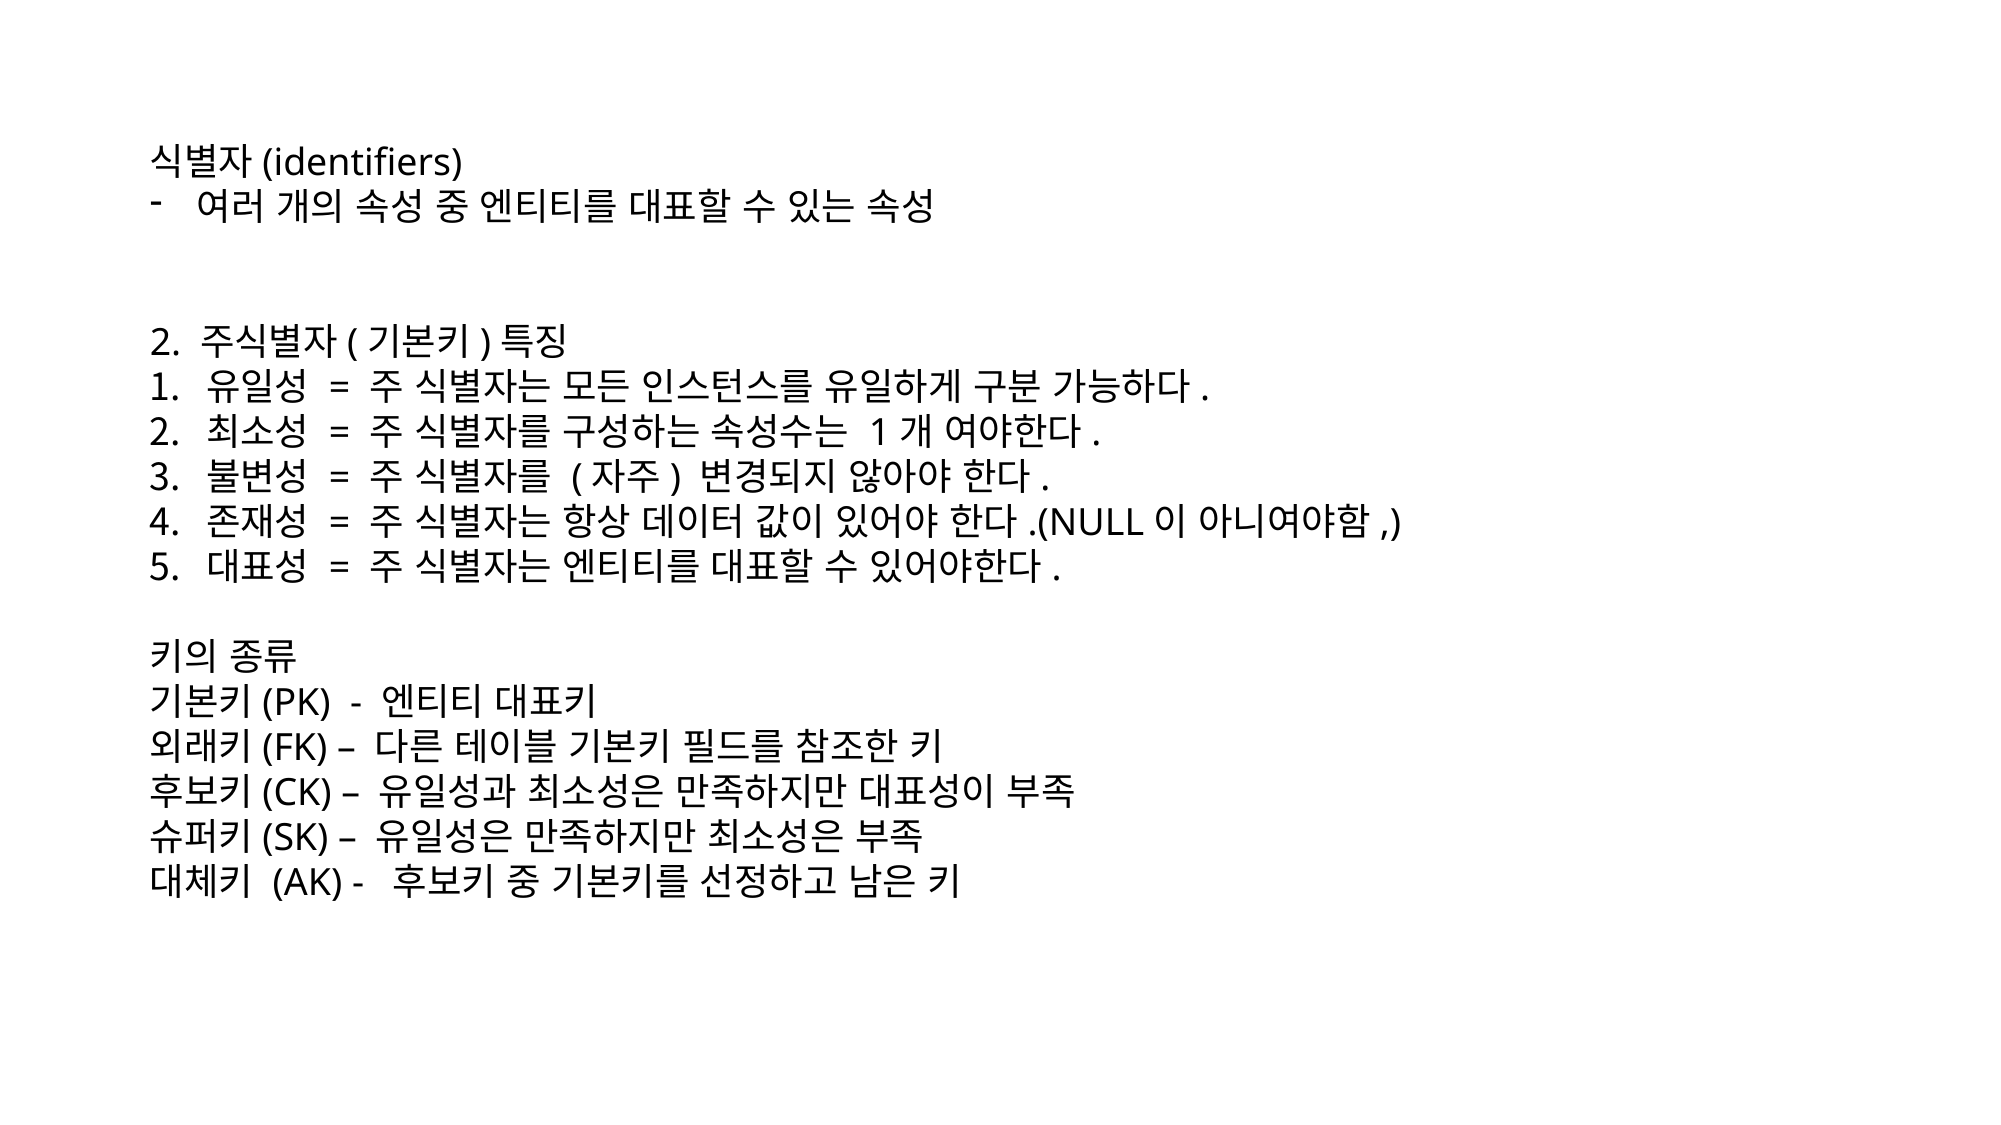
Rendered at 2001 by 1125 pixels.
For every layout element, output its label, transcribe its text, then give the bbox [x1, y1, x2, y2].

text_box 식별자(identifiers) 여러 개의 속성 중 엔티티를 대표할 수 있는 속성 2. 주식별자(기본키)특징 유일성 = 주 식별자는 모든 인스턴스를 유일하게 구분 가능하다. 최소성 = 주 식별자를 구성하는 속성수는 1개 여야한다. 불변성 = 주 식별자를 (자주) 변경되지 않아야 한다. 존재성 = 주 식별자는 항상 데이터 값이 있어야 한다.(NULL이 아니여야함,) 대표성 = 주 식별자는 엔티티를 대표할 수 있어야한다. 키의 종류 기본키(PK) - 엔티티 대표키 외래키(FK) – 다른 테이블 기본키 필드를 참조한 키 후보키(CK) – 유일성과 최소성은 만족하지만 대표성이 부족 슈퍼키(SK) – 유일성은 만족하지만 최소성은 부족 대체키 (AK) - 후보키 중 기본키를 선정하고 남은 키 [135, 130, 1805, 1001]
